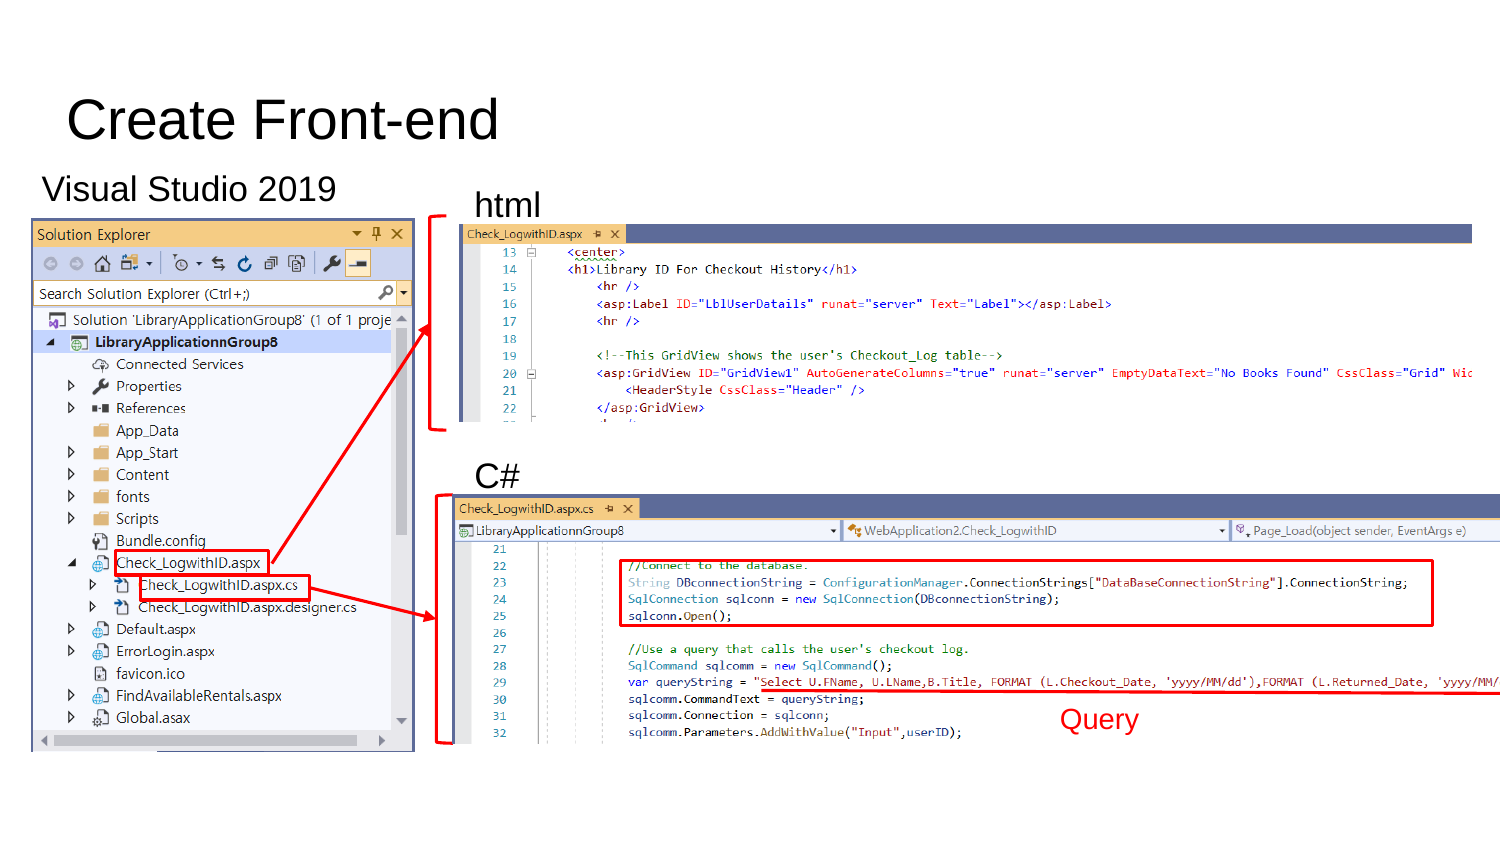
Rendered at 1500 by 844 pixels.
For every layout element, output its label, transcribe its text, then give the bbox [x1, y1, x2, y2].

text_box [429, 215, 447, 431]
text_box [436, 494, 451, 744]
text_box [309, 587, 437, 620]
picture [459, 223, 1473, 423]
text_box C# [459, 438, 544, 493]
title Create Front-end [51, 72, 1449, 167]
text_box html [459, 166, 557, 223]
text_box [761, 690, 1500, 694]
picture [452, 494, 1500, 744]
text_box Visual Studio 2019 [26, 150, 355, 223]
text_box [271, 322, 431, 564]
picture [31, 218, 415, 752]
